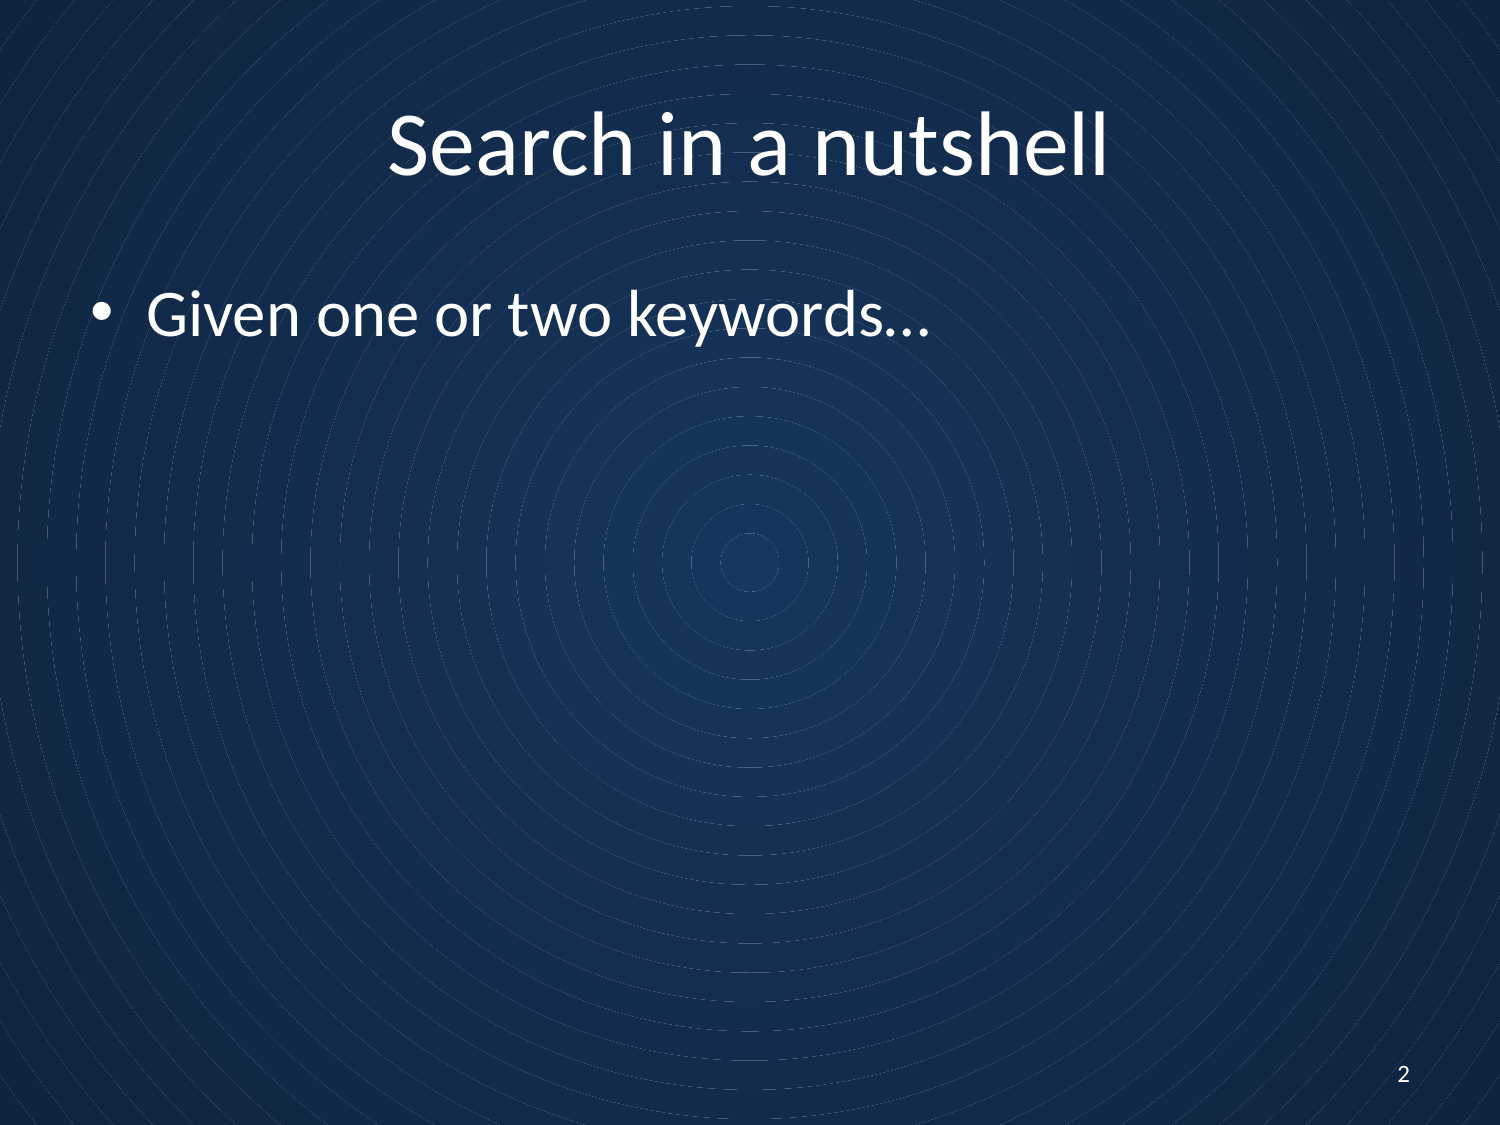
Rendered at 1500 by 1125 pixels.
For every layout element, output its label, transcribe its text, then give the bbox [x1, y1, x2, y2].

slide_number 2 [1074, 1042, 1425, 1103]
list Given one or two keywords… [75, 262, 1425, 1005]
title Search in a nutshell [75, 45, 1425, 233]
